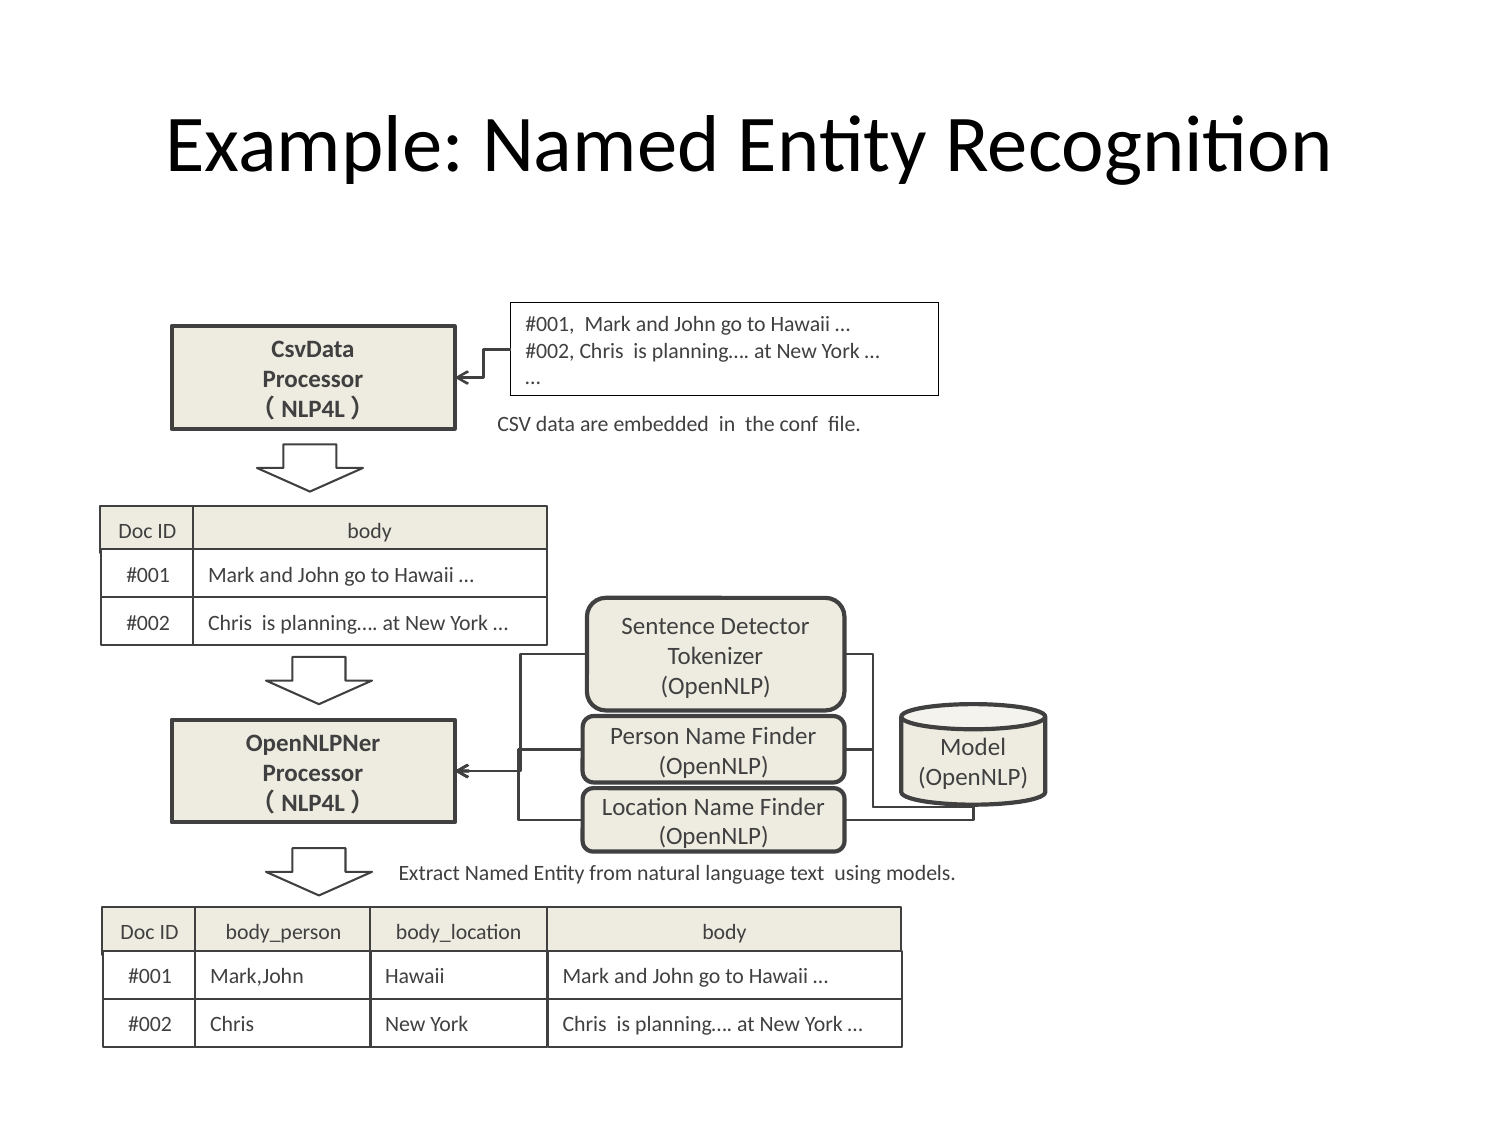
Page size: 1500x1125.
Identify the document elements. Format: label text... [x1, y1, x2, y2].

text_box body [545, 905, 903, 957]
text_box Hawaii [368, 949, 546, 997]
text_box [454, 779, 583, 821]
text_box OpenNLPNer Processor （NLP4L） [170, 718, 451, 824]
text_box body_person [193, 905, 368, 949]
text_box #001 [101, 949, 193, 997]
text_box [454, 349, 511, 378]
text_box body [191, 504, 549, 547]
text_box Extract Named Entity from natural language text using models. [383, 851, 998, 893]
text_box Mark,John [193, 949, 368, 997]
text_box [263, 654, 375, 707]
text_box body_location [368, 905, 545, 949]
text_box [254, 442, 366, 494]
text_box #001 [99, 547, 191, 595]
text_box Sentence Detector Tokenizer (OpenNLP) [584, 595, 847, 713]
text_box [844, 653, 902, 748]
text_box Doc ID [100, 905, 193, 957]
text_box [844, 754, 902, 821]
text_box Chris [193, 997, 368, 1049]
text_box [263, 846, 375, 898]
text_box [844, 749, 902, 753]
title Example: Named Entity Recognition [75, 45, 1425, 233]
text_box Person Name Finder (OpenNLP) [587, 713, 839, 785]
text_box New York [368, 997, 546, 1049]
text_box Chris is planning…. at New York … [191, 595, 549, 647]
text_box Doc ID [98, 504, 191, 556]
text_box CsvData Processor （NLP4L） [170, 324, 457, 431]
text_box #002 [101, 997, 193, 1049]
text_box #001, Mark and John go to Hawaii … #002, Chris is planning…. at New York … … [510, 302, 939, 396]
text_box Model (OpenNLP) [907, 702, 1048, 807]
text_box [454, 653, 588, 772]
text_box Mark and John go to Hawaii … [546, 949, 904, 997]
text_box Location Name Finder (OpenNLP) [580, 786, 847, 851]
text_box Chris is planning…. at New York … [546, 997, 904, 1049]
text_box CSV data are embedded in the conf file. [482, 402, 1097, 444]
text_box #002 [99, 595, 191, 647]
text_box Mark and John go to Hawaii … [191, 547, 549, 595]
